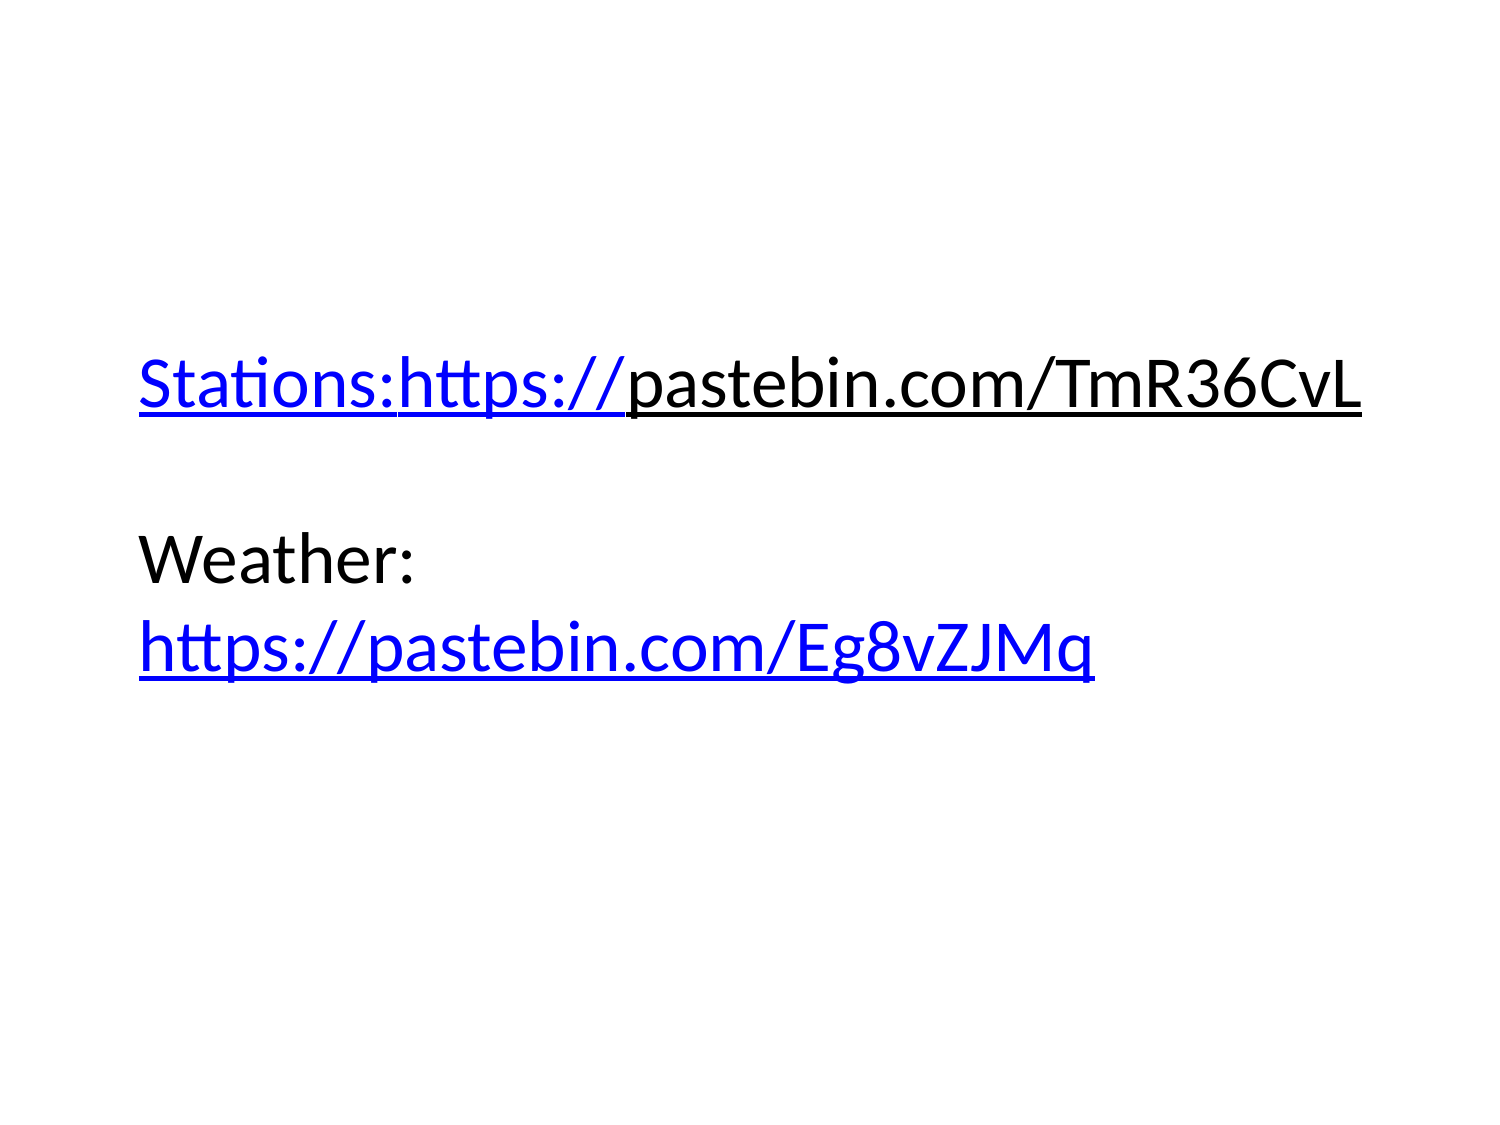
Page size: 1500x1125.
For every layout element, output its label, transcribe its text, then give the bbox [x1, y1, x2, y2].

title Stations: https://pastebin.com/TmR36CvL Weather: https://pastebin.com/Eg8vZJMq [123, 302, 1399, 894]
